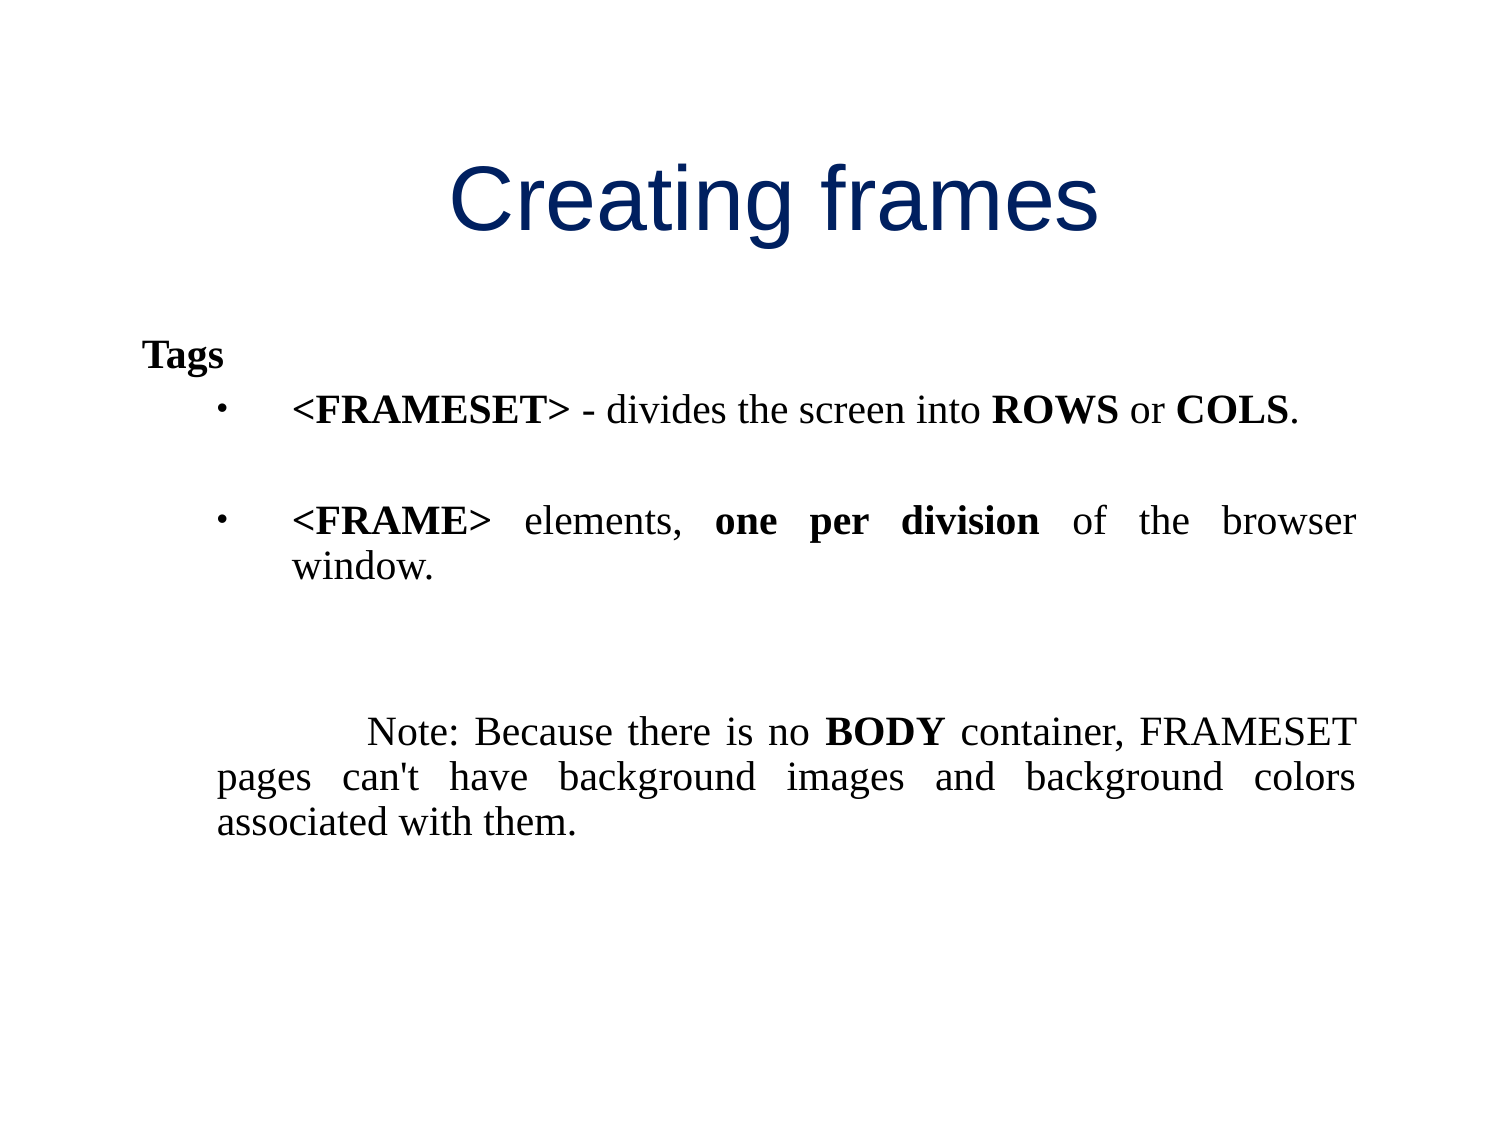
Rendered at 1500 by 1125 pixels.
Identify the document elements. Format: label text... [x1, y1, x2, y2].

text_box Creating frames [112, 99, 1438, 288]
text_box Tags <FRAMESET> - divides the screen into ROWS or COLS. <FRAME> elements, one per division of the browser window. Note: Because there is no BODY container, FRAMESET pages can't have background images and background colors associated with them. [111, 324, 1387, 1000]
